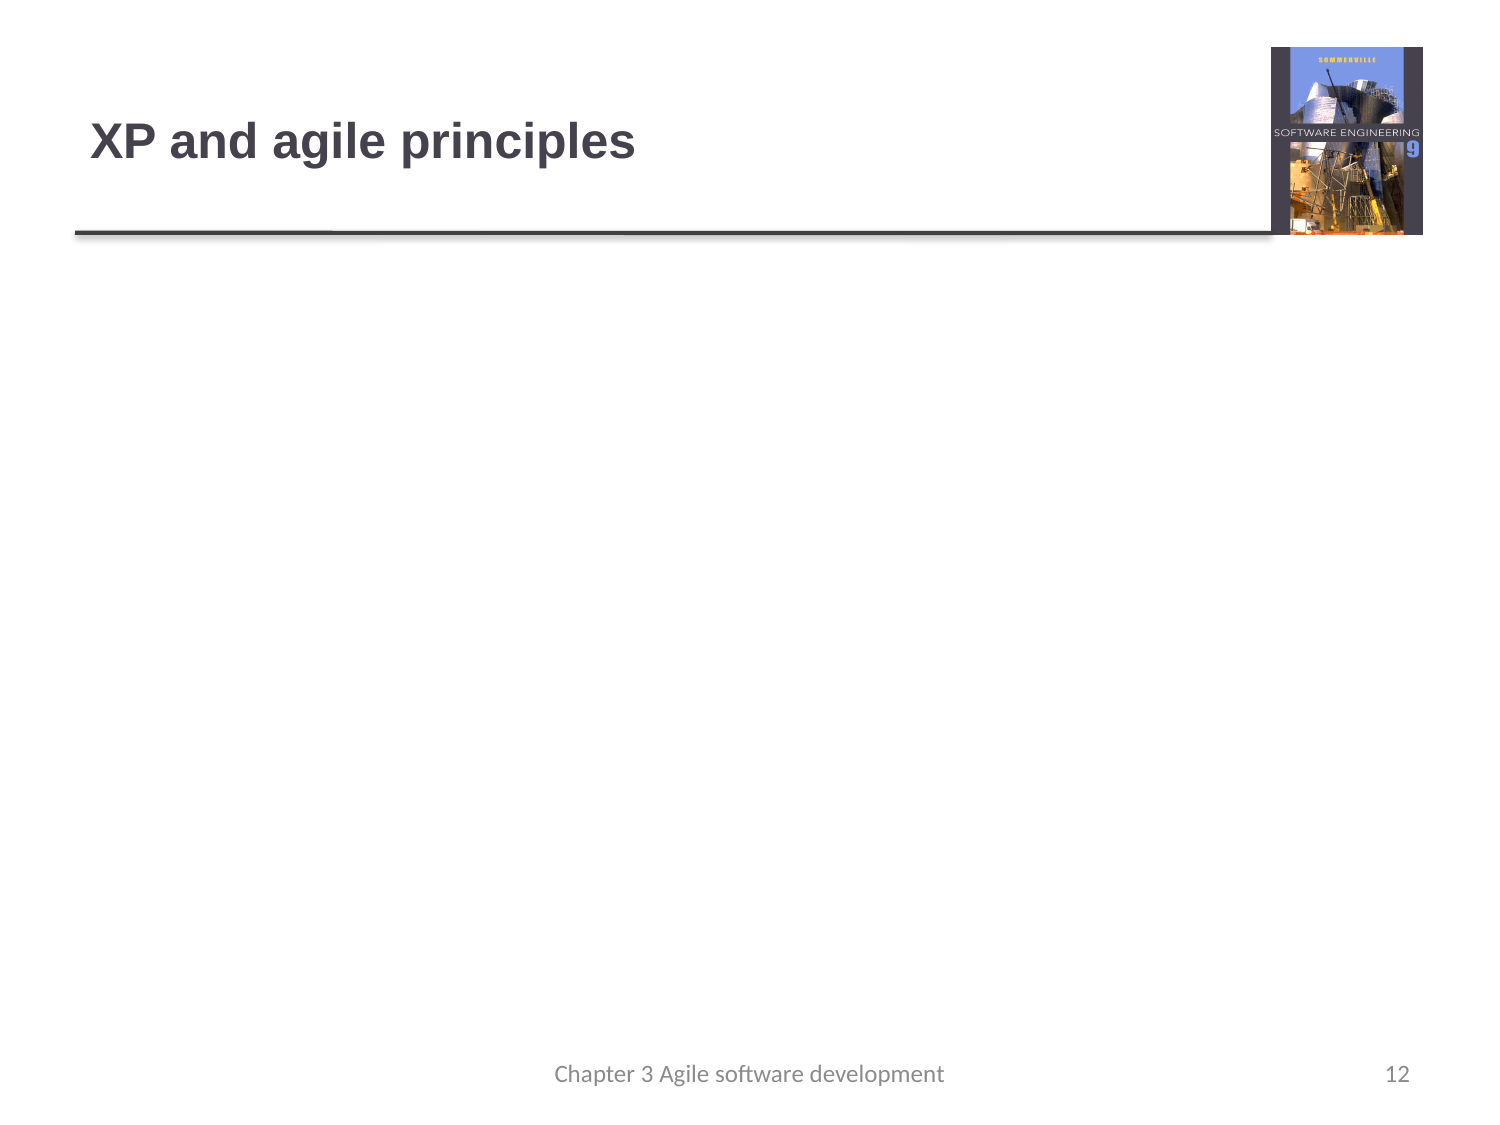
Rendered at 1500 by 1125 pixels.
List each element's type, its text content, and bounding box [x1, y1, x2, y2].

footer Chapter 3 Agile software development [512, 1042, 988, 1103]
slide_number 12 [1074, 1042, 1425, 1103]
title XP and agile principles [74, 44, 1272, 233]
picture [1272, 47, 1423, 235]
